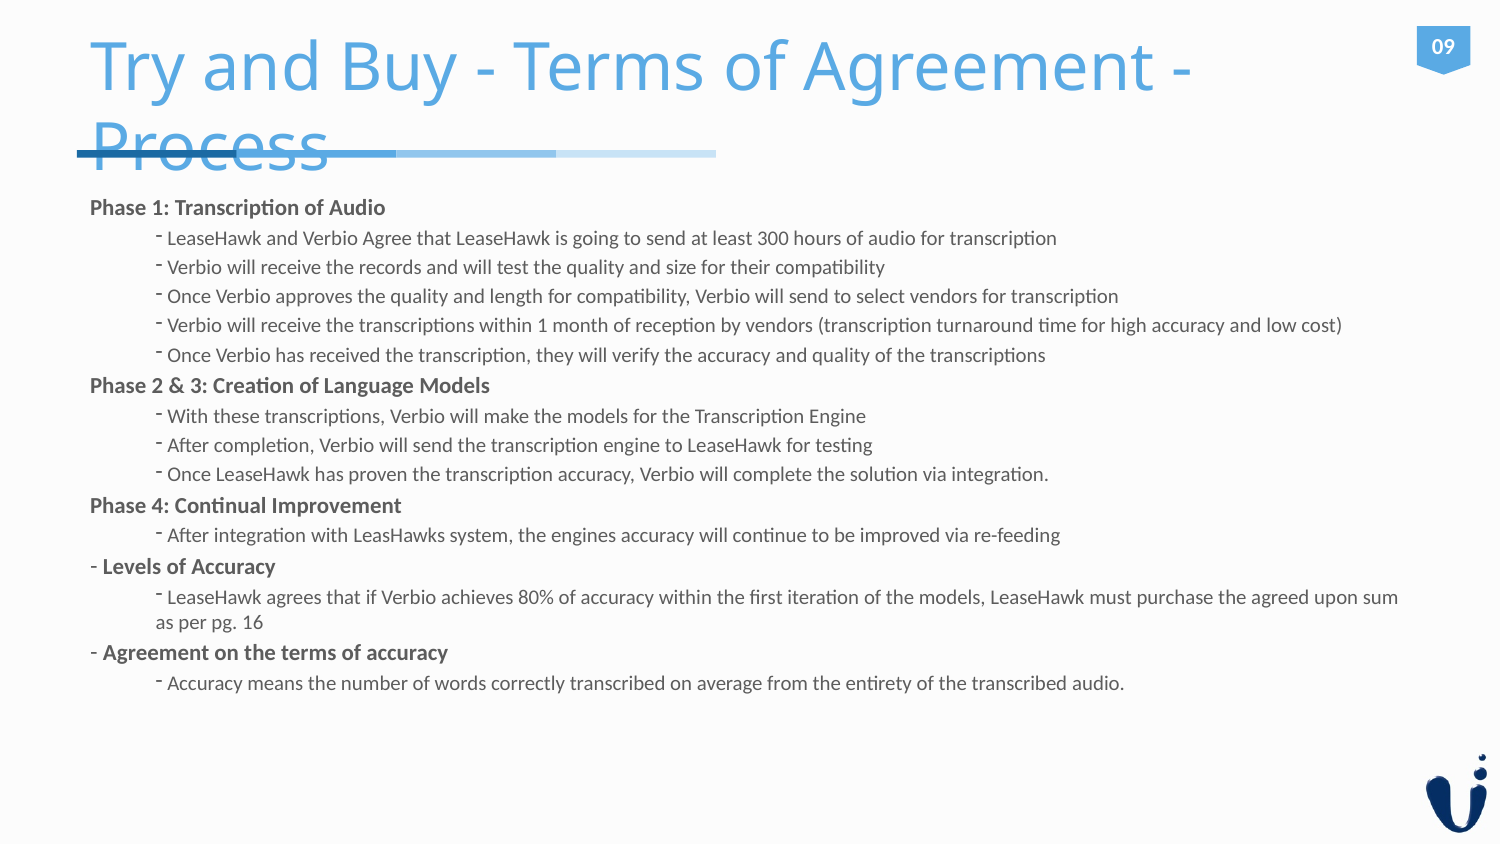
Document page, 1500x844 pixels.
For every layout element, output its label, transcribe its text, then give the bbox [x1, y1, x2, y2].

picture [1421, 752, 1492, 834]
title Try and Buy - Terms of Agreement -Process [74, 60, 1426, 148]
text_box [76, 149, 717, 158]
list Phase 1: Transcription of Audio LeaseHawk and Verbio Agree that LeaseHawk is going to send at least 300 hours of audio for transcription Verbio will receive the records and will test the quality and size for their compatibility Once Verbio approves the quality and length for compatibility, Verbio will send to select vendors for transcription Verbio will receive the transcriptions within 1 month of reception by vendors (transcription turnaround time for high accuracy and low cost) Once Verbio has received the transcription, they will verify the accuracy and quality of the transcriptions Phase 2 & 3: Creation of Language Models With these transcriptions, Verbio will make the models for the Transcription Engine After completion, Verbio will send the transcription engine to LeaseHawk for testing Once LeaseHawk has proven the transcription accuracy, Verbio will complete the solution via integration. Phase 4: Continual Improvement After integration with LeasHawks system, the engines accuracy will continue to be improved via re-feeding Levels of Accuracy LeaseHawk agrees that if Verbio achieves 80% of accuracy within the first iteration of the models, LeaseHawk must purchase the agreed upon sum as per pg. 16 Agreement on the terms of accuracy Accuracy means the number of words correctly transcribed on average from the entirety of the transcribed audio. [74, 185, 1436, 718]
text_box 09 [1414, 24, 1473, 77]
